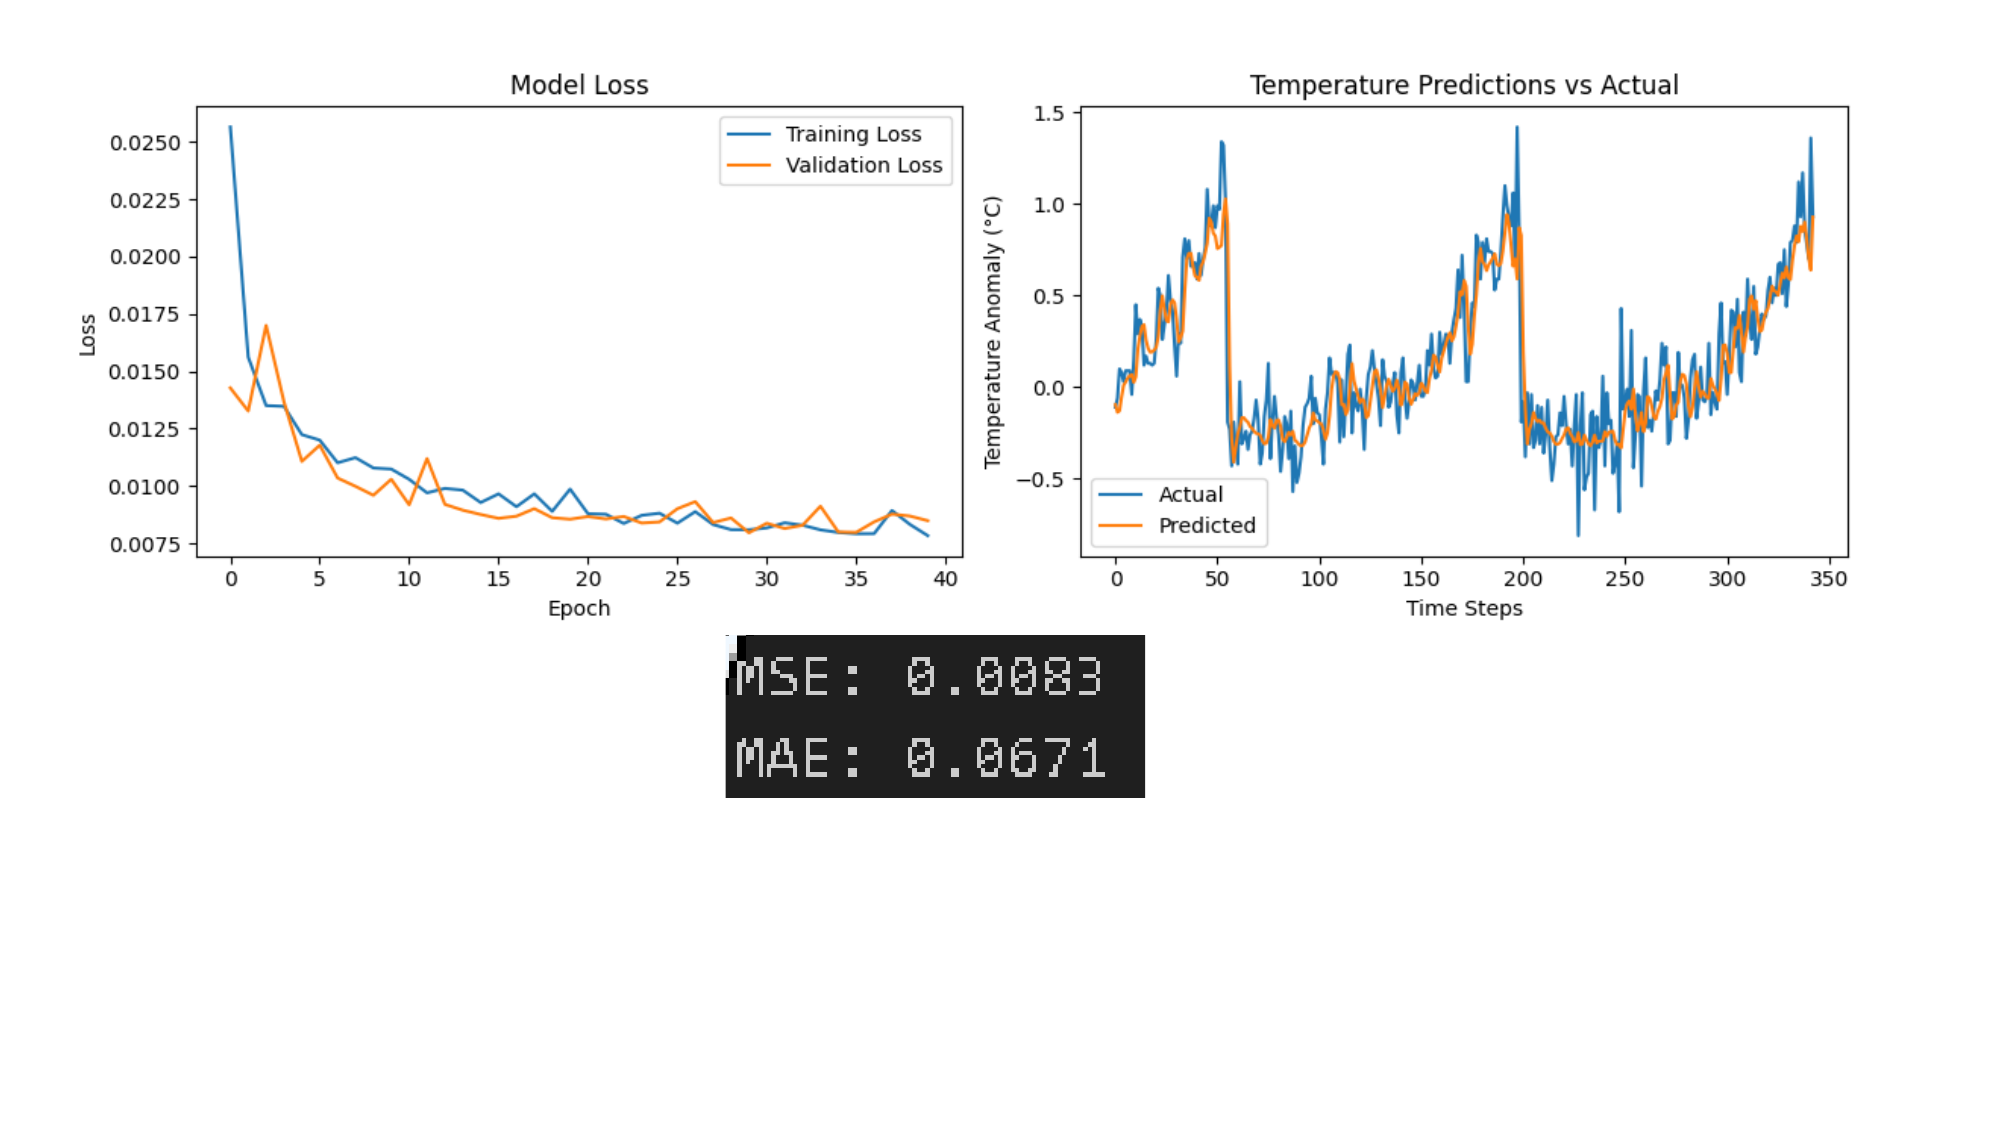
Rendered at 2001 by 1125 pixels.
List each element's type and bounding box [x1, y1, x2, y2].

picture [63, 59, 1863, 635]
list [725, 635, 1146, 799]
